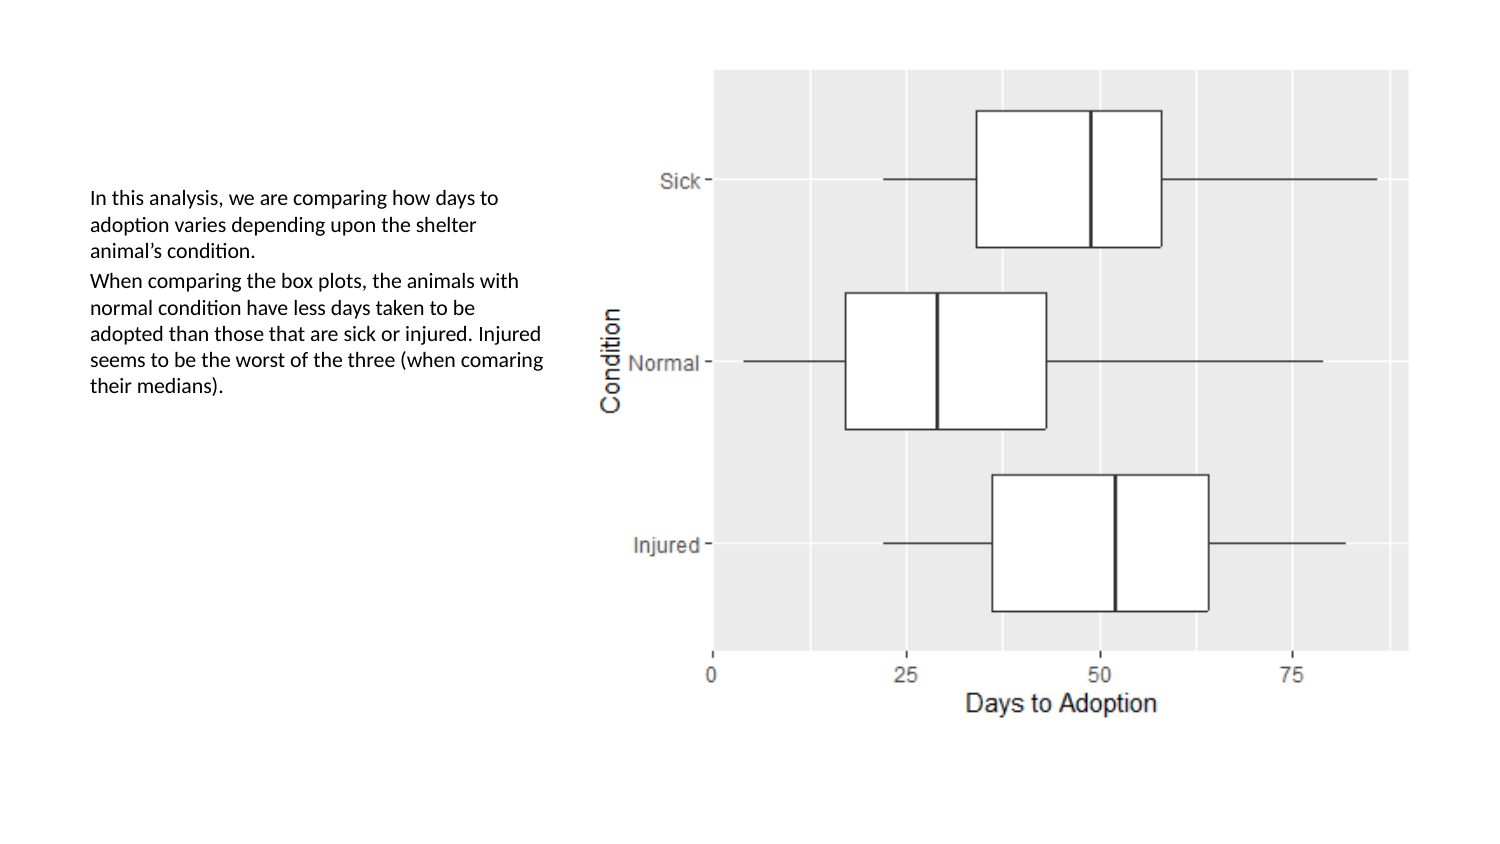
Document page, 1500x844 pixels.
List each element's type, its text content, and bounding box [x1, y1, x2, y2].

list In this analysis, we are comparing how days to adoption varies depending upon the shelter animal’s condition. When comparing the box plots, the animals with normal condition have less days taken to be adopted than those that are sick or injured. Injured seems to be the worst of the three (when comaring their medians). [75, 176, 569, 754]
picture [585, 58, 1424, 730]
